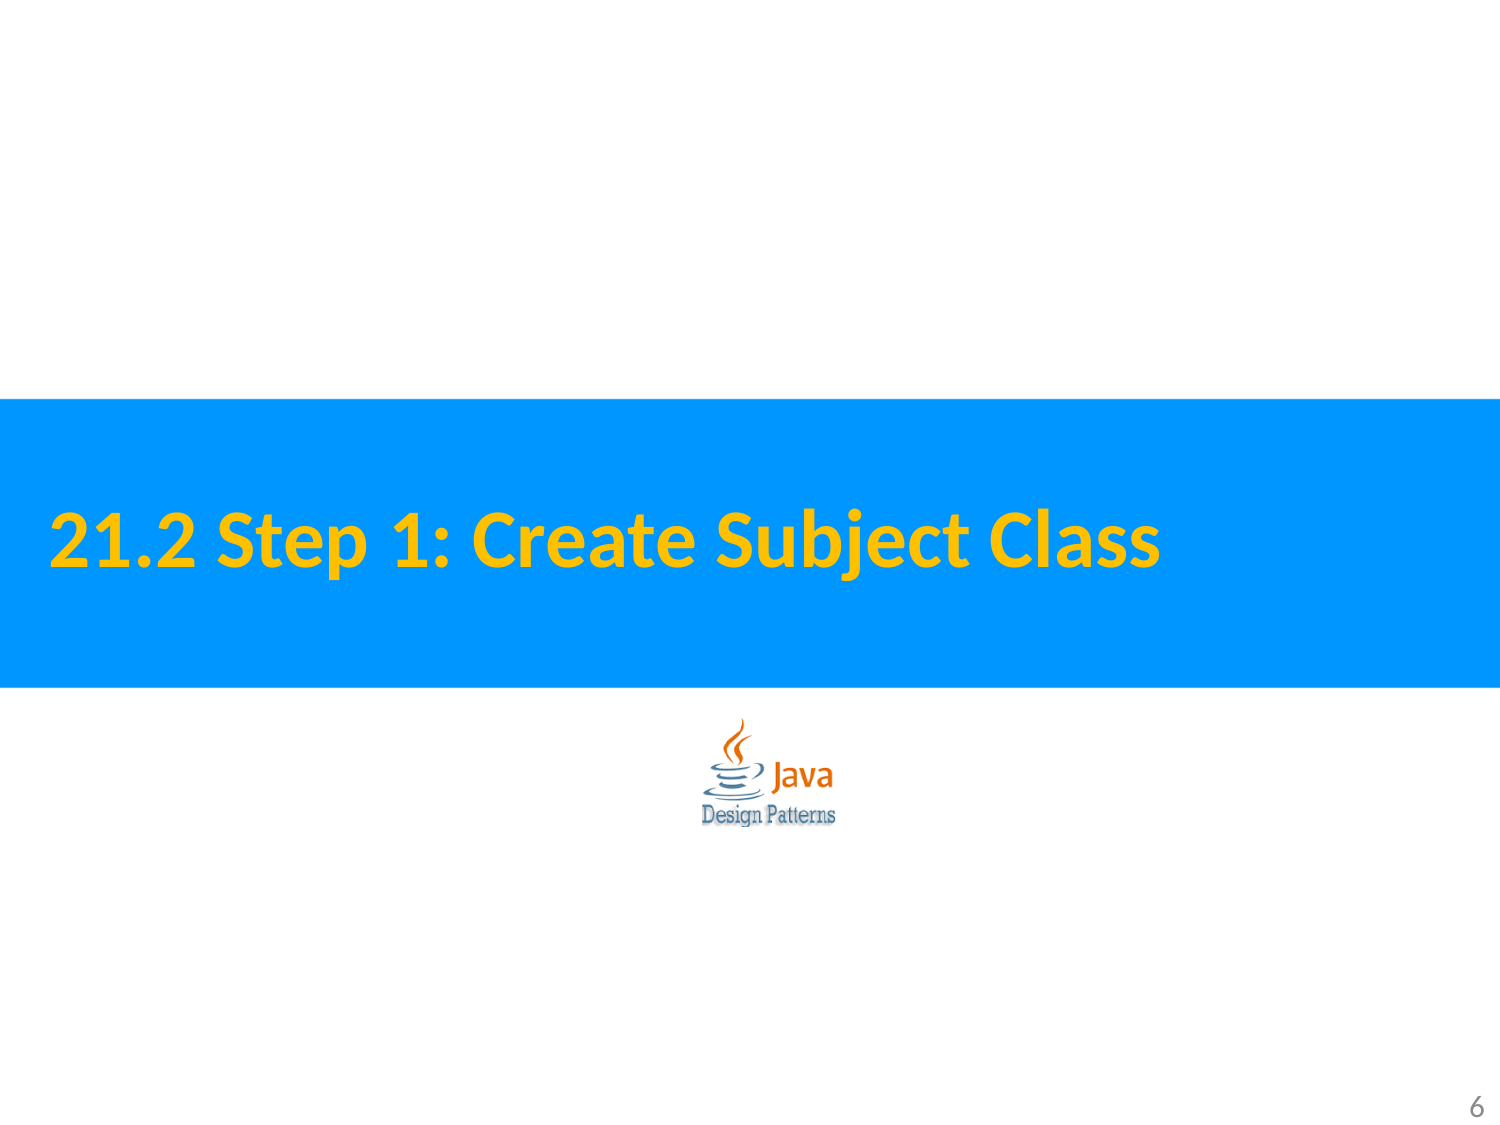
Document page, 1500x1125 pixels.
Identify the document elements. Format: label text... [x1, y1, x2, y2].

slide_number 6 [1162, 1074, 1500, 1125]
text_box 21.2 Step 1: Create Subject Class [33, 477, 1467, 592]
picture [0, 0, 1500, 1125]
